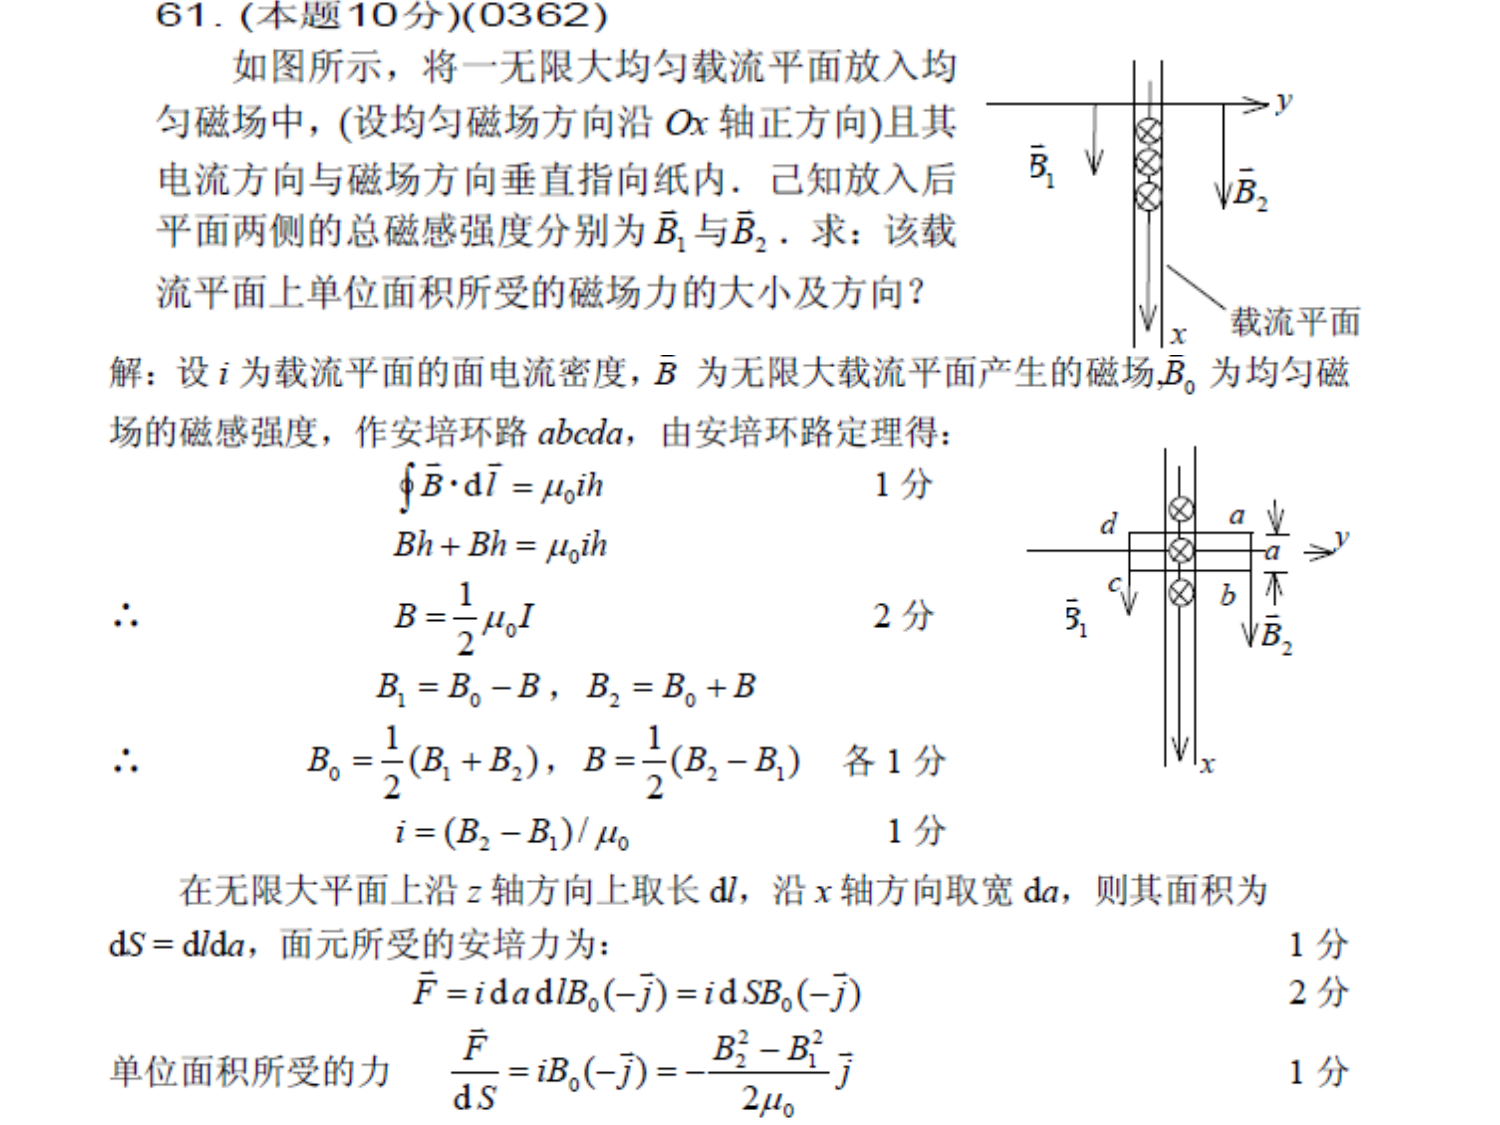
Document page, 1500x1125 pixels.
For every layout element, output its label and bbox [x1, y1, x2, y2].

picture [100, 0, 1372, 1123]
